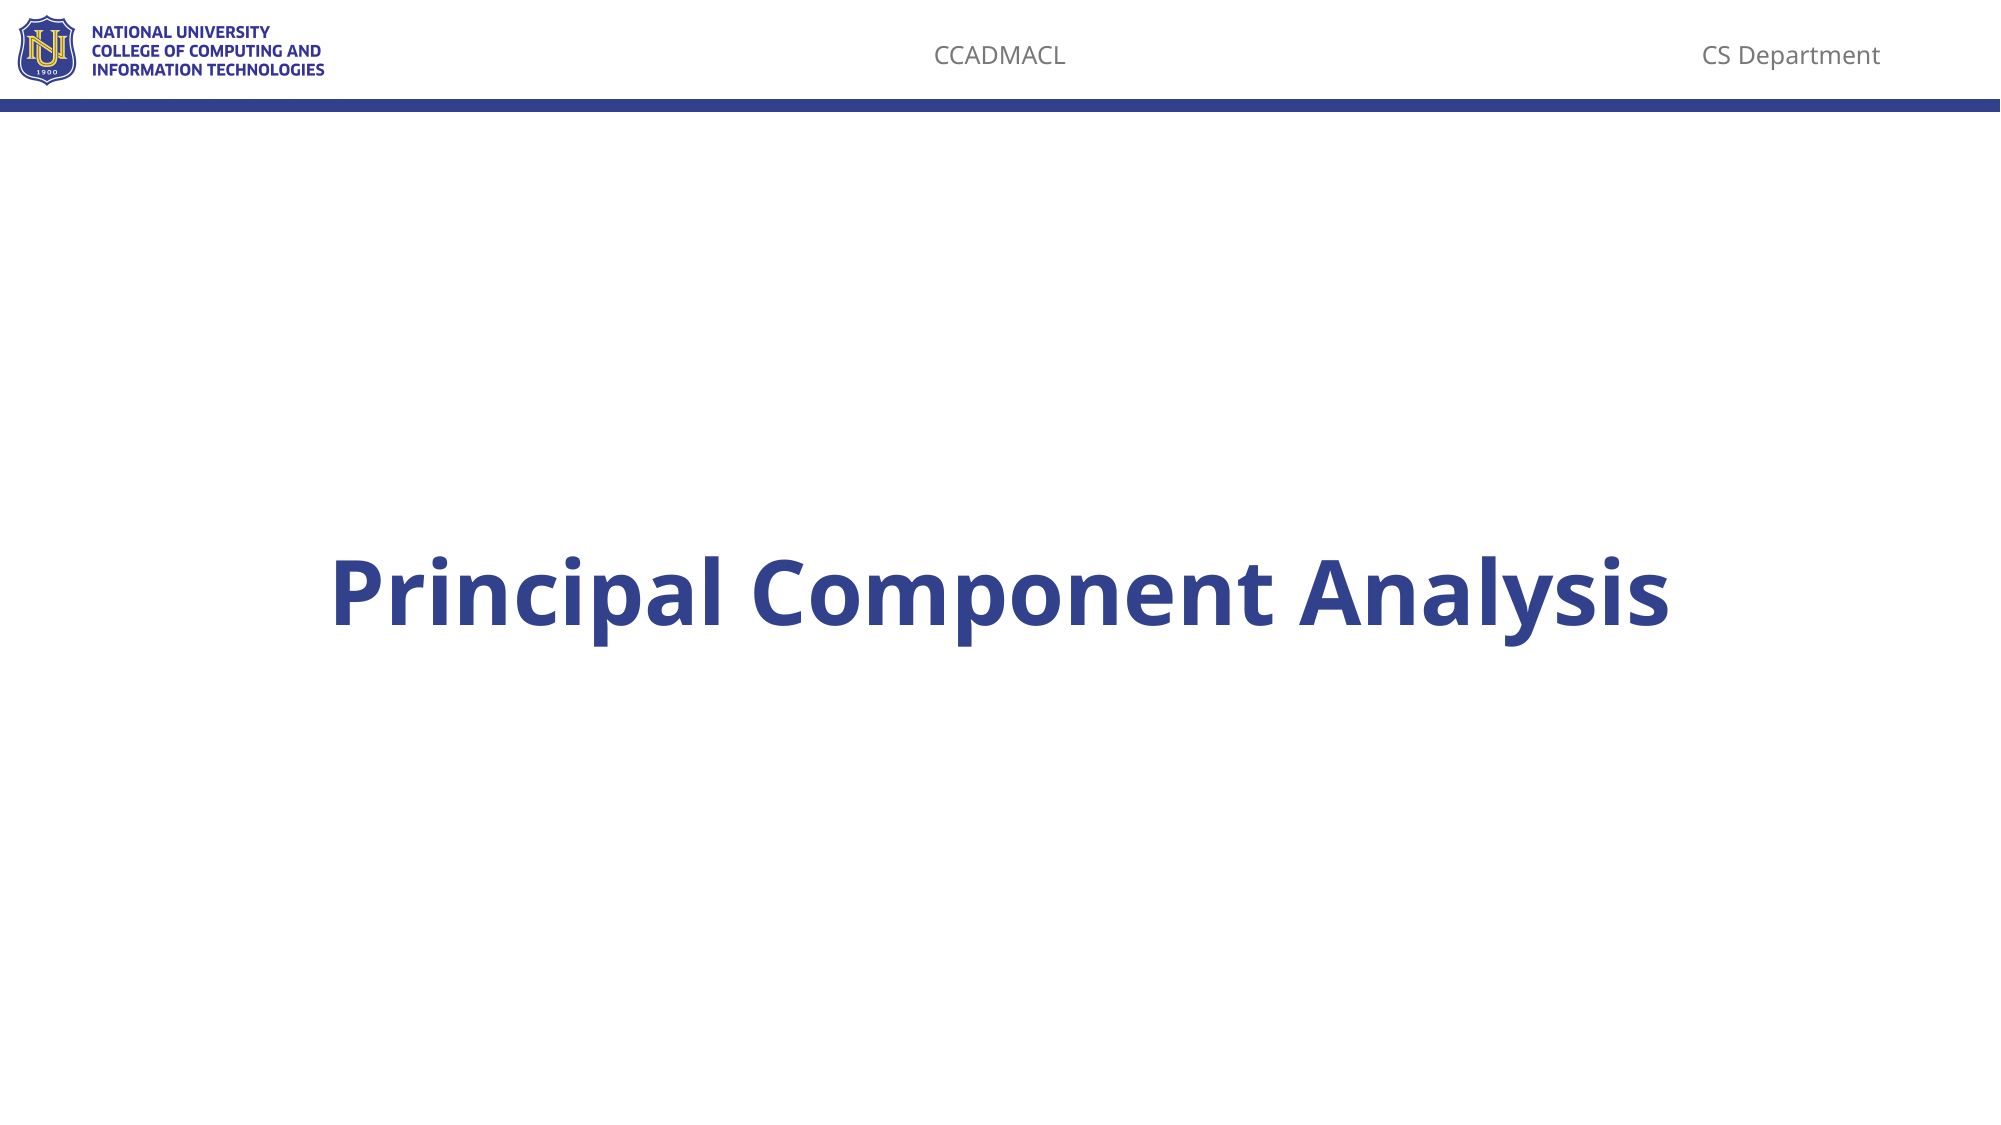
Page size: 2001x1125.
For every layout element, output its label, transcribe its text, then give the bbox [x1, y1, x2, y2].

title Principal Component Analysis [249, 458, 1750, 653]
picture [0, 0, 337, 99]
